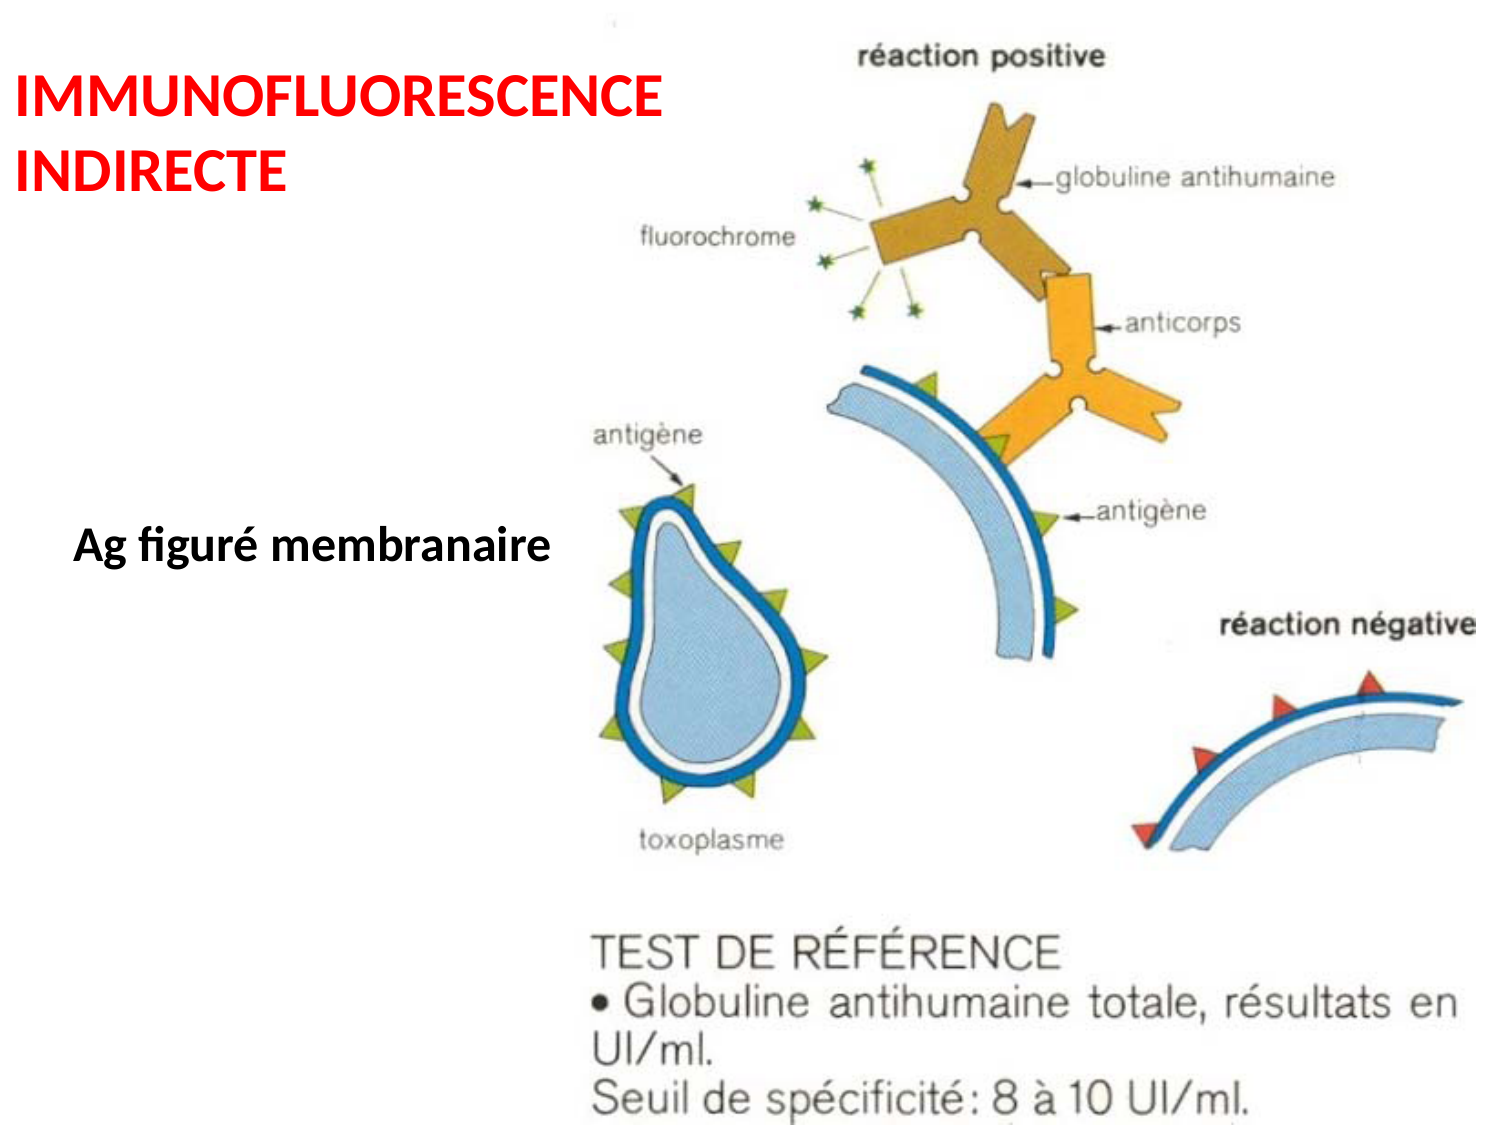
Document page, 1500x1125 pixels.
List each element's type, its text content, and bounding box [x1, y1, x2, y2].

text_box Ag figuré membranaire [58, 503, 555, 579]
picture [560, 0, 1476, 1125]
text_box IMMUNOFLUORESCENCE INDIRECTE [0, 46, 555, 212]
